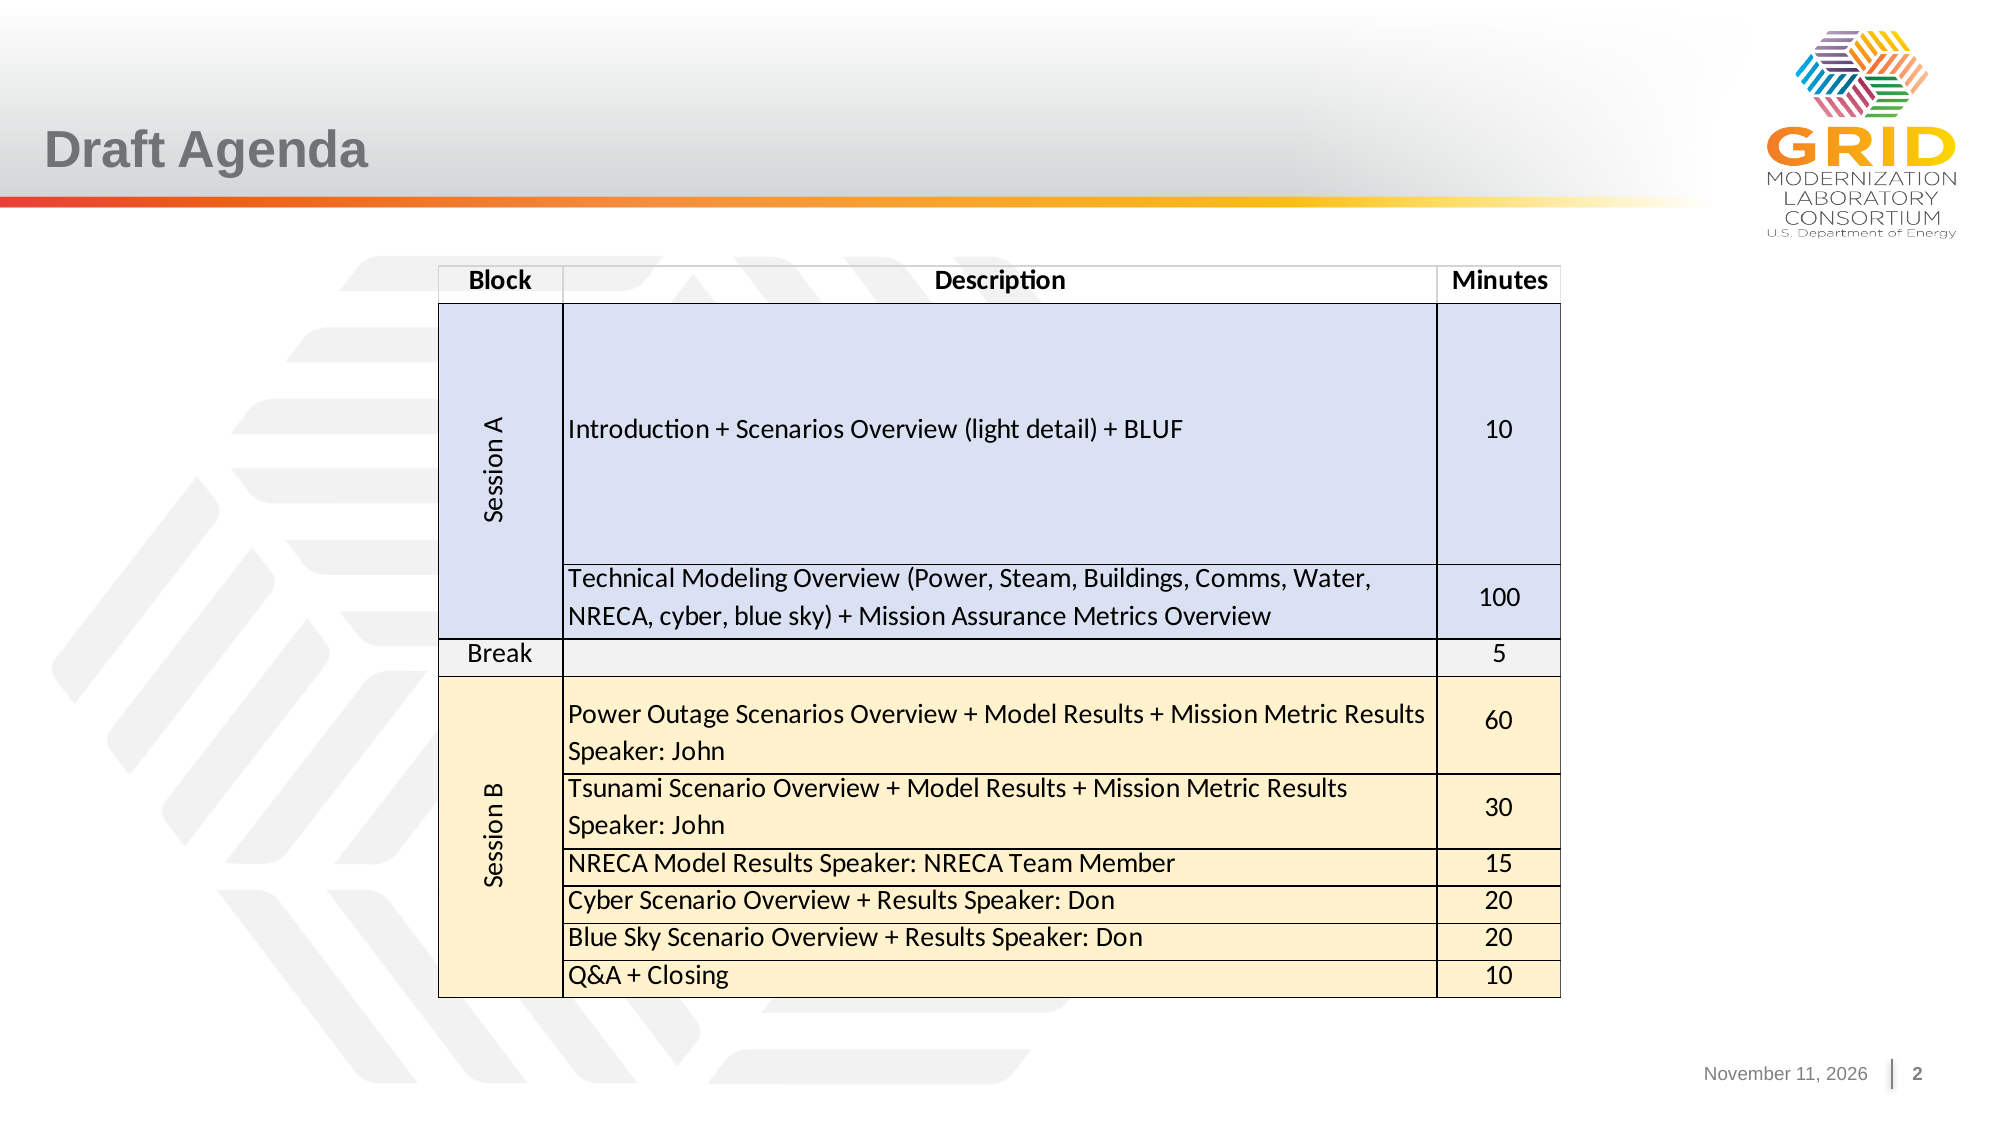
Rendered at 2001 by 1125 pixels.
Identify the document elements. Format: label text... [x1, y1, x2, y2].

title Draft Agenda [44, 45, 1504, 178]
picture [0, 0, 2000, 1125]
